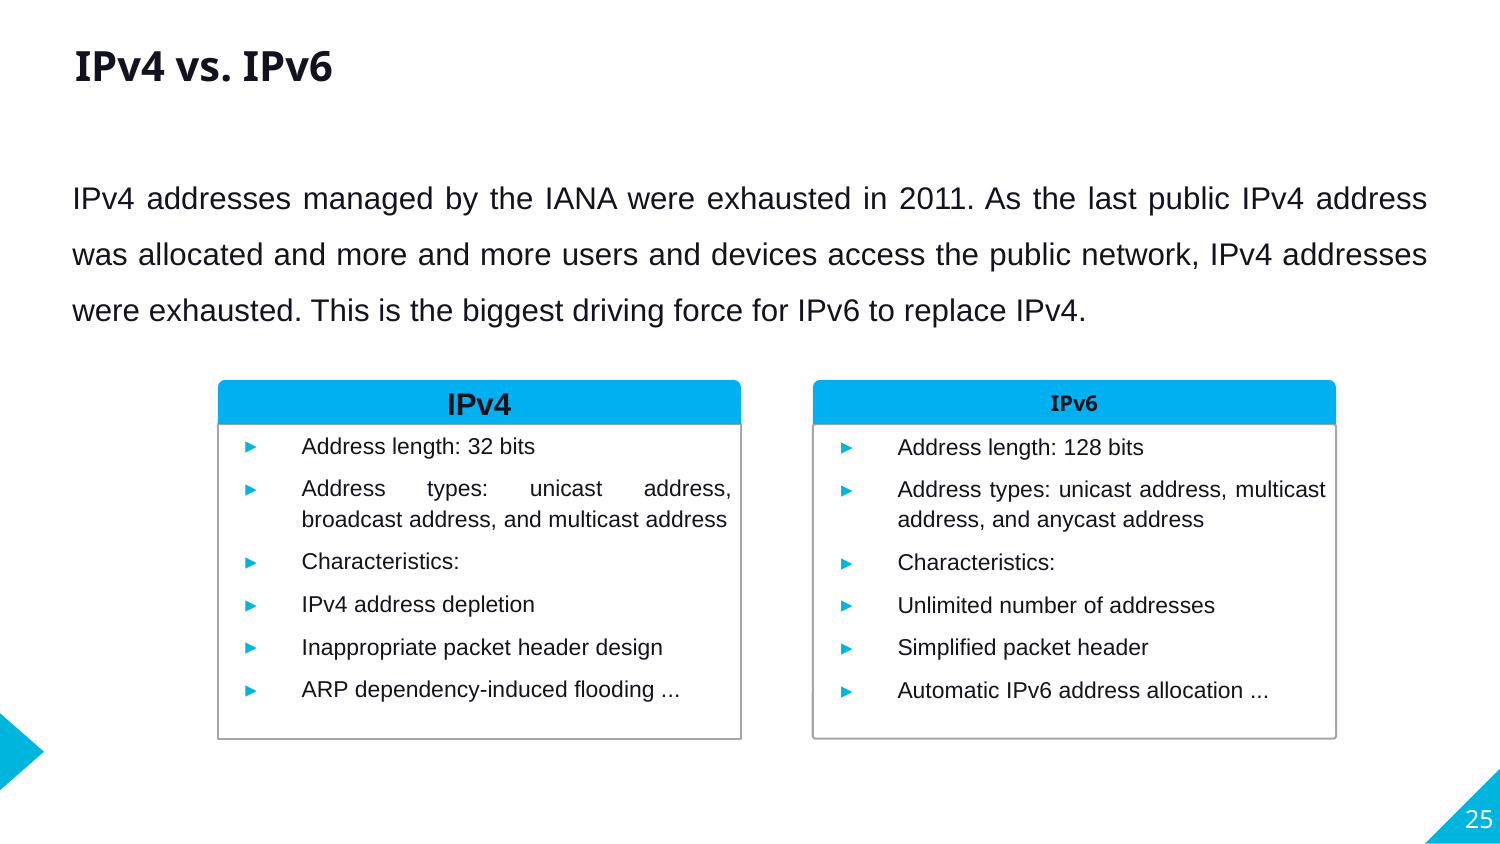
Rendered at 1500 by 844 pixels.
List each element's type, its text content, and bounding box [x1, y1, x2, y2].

text_box IPv4 addresses managed by the IANA were exhausted in 2011. As the last public IPv4 address was allocated and more and more users and devices access the public network, IPv4 addresses were exhausted. This is the biggest driving force for IPv6 to replace IPv4. [57, 151, 1445, 264]
text_box Address length: 32 bits Address types: unicast address, broadcast address, and multicast address Characteristics: IPv4 address depletion Inappropriate packet header design ARP dependency-induced flooding ... [216, 426, 743, 741]
text_box IPv4 [215, 377, 744, 427]
text_box IPv6 [810, 377, 1339, 427]
list IPv4 vs. IPv6 [75, 35, 1425, 121]
slide_number 25 [1418, 760, 1494, 838]
text_box Address length: 128 bits Address types: unicast address, multicast address, and anycast address Characteristics: Unlimited number of addresses Simplified packet header Automatic IPv6 address allocation ... [810, 425, 1339, 741]
